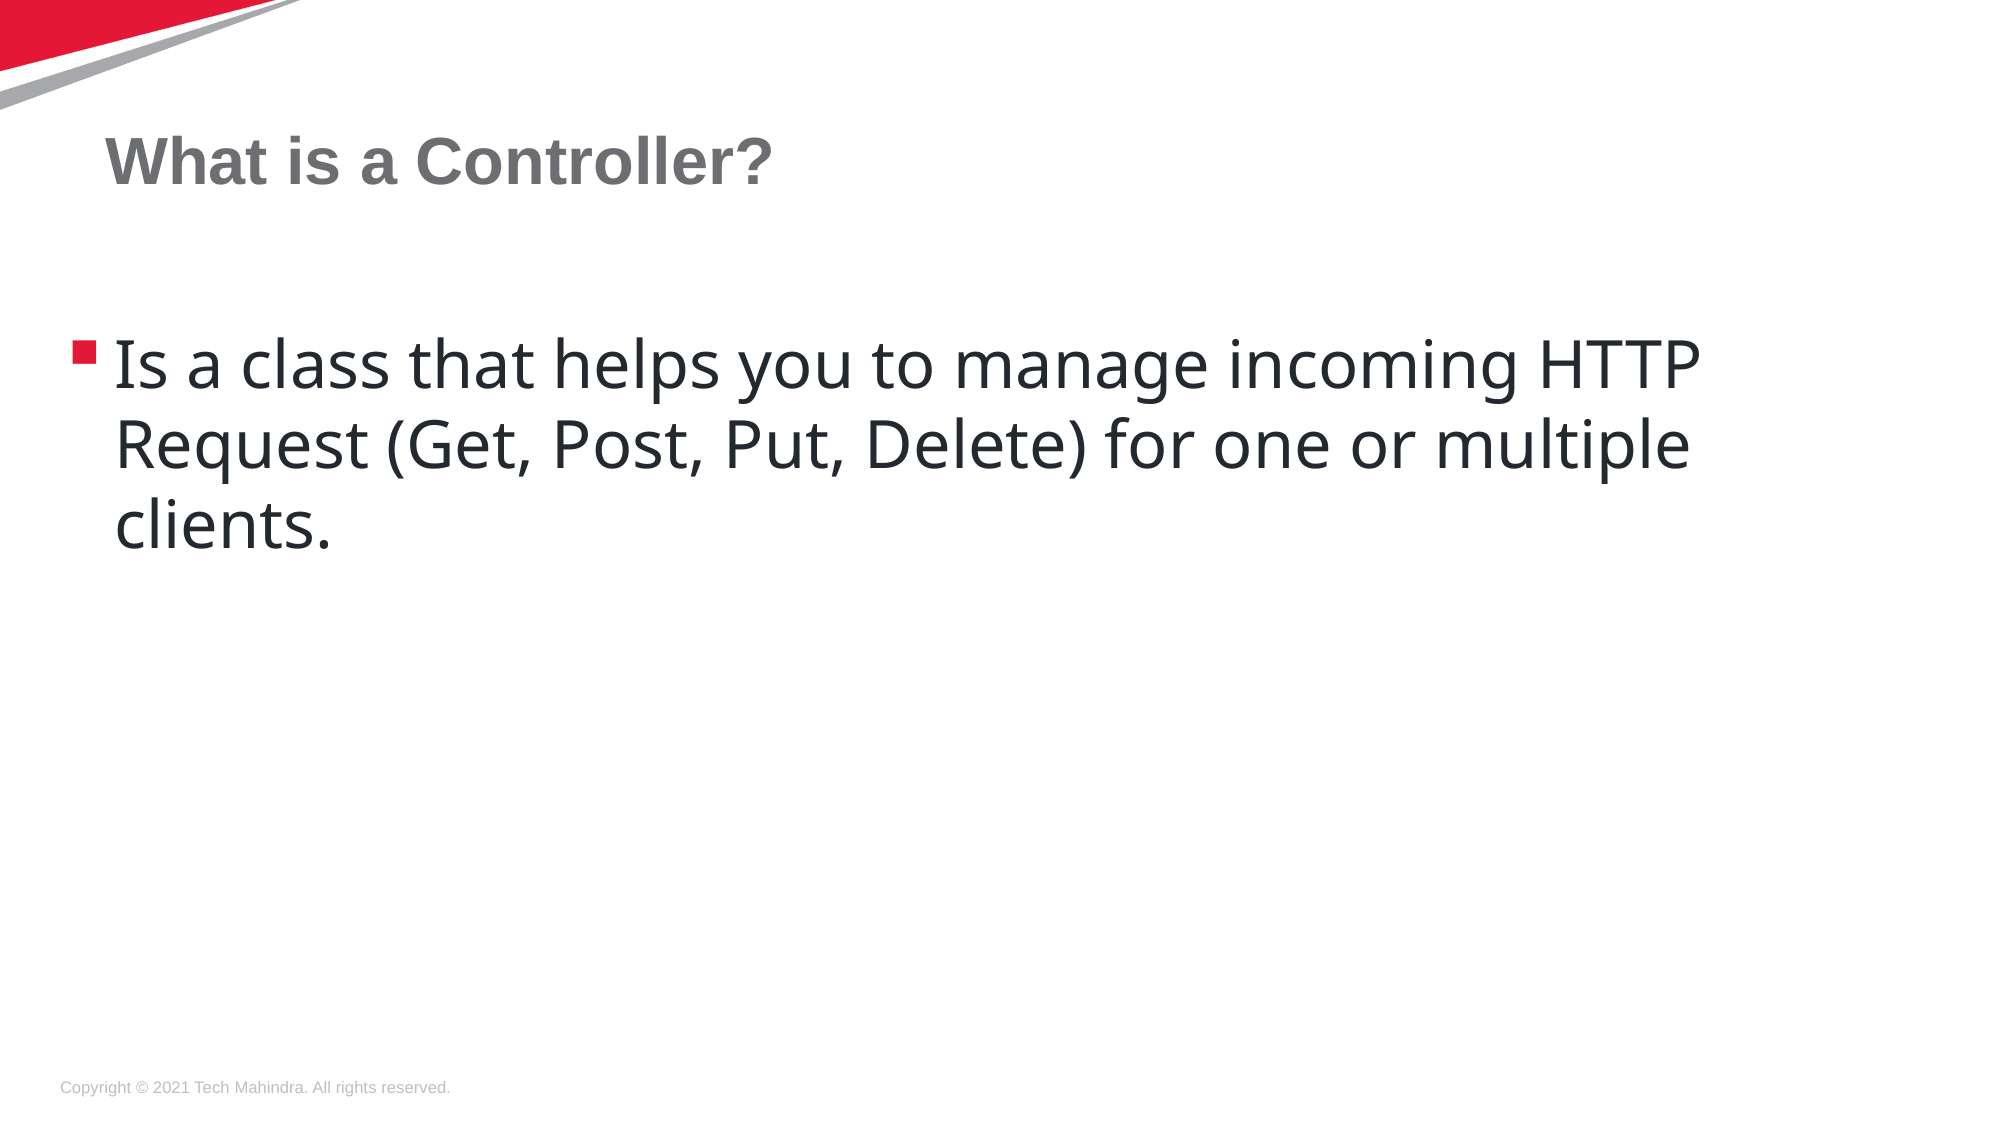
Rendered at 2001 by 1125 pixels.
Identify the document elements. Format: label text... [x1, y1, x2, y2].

picture [0, 0, 303, 110]
list Is a class that helps you to manage incoming HTTP Request (Get, Post, Put, Delete) for one or multiple clients. [66, 321, 1798, 603]
title What is a Controller? [104, 117, 1905, 199]
